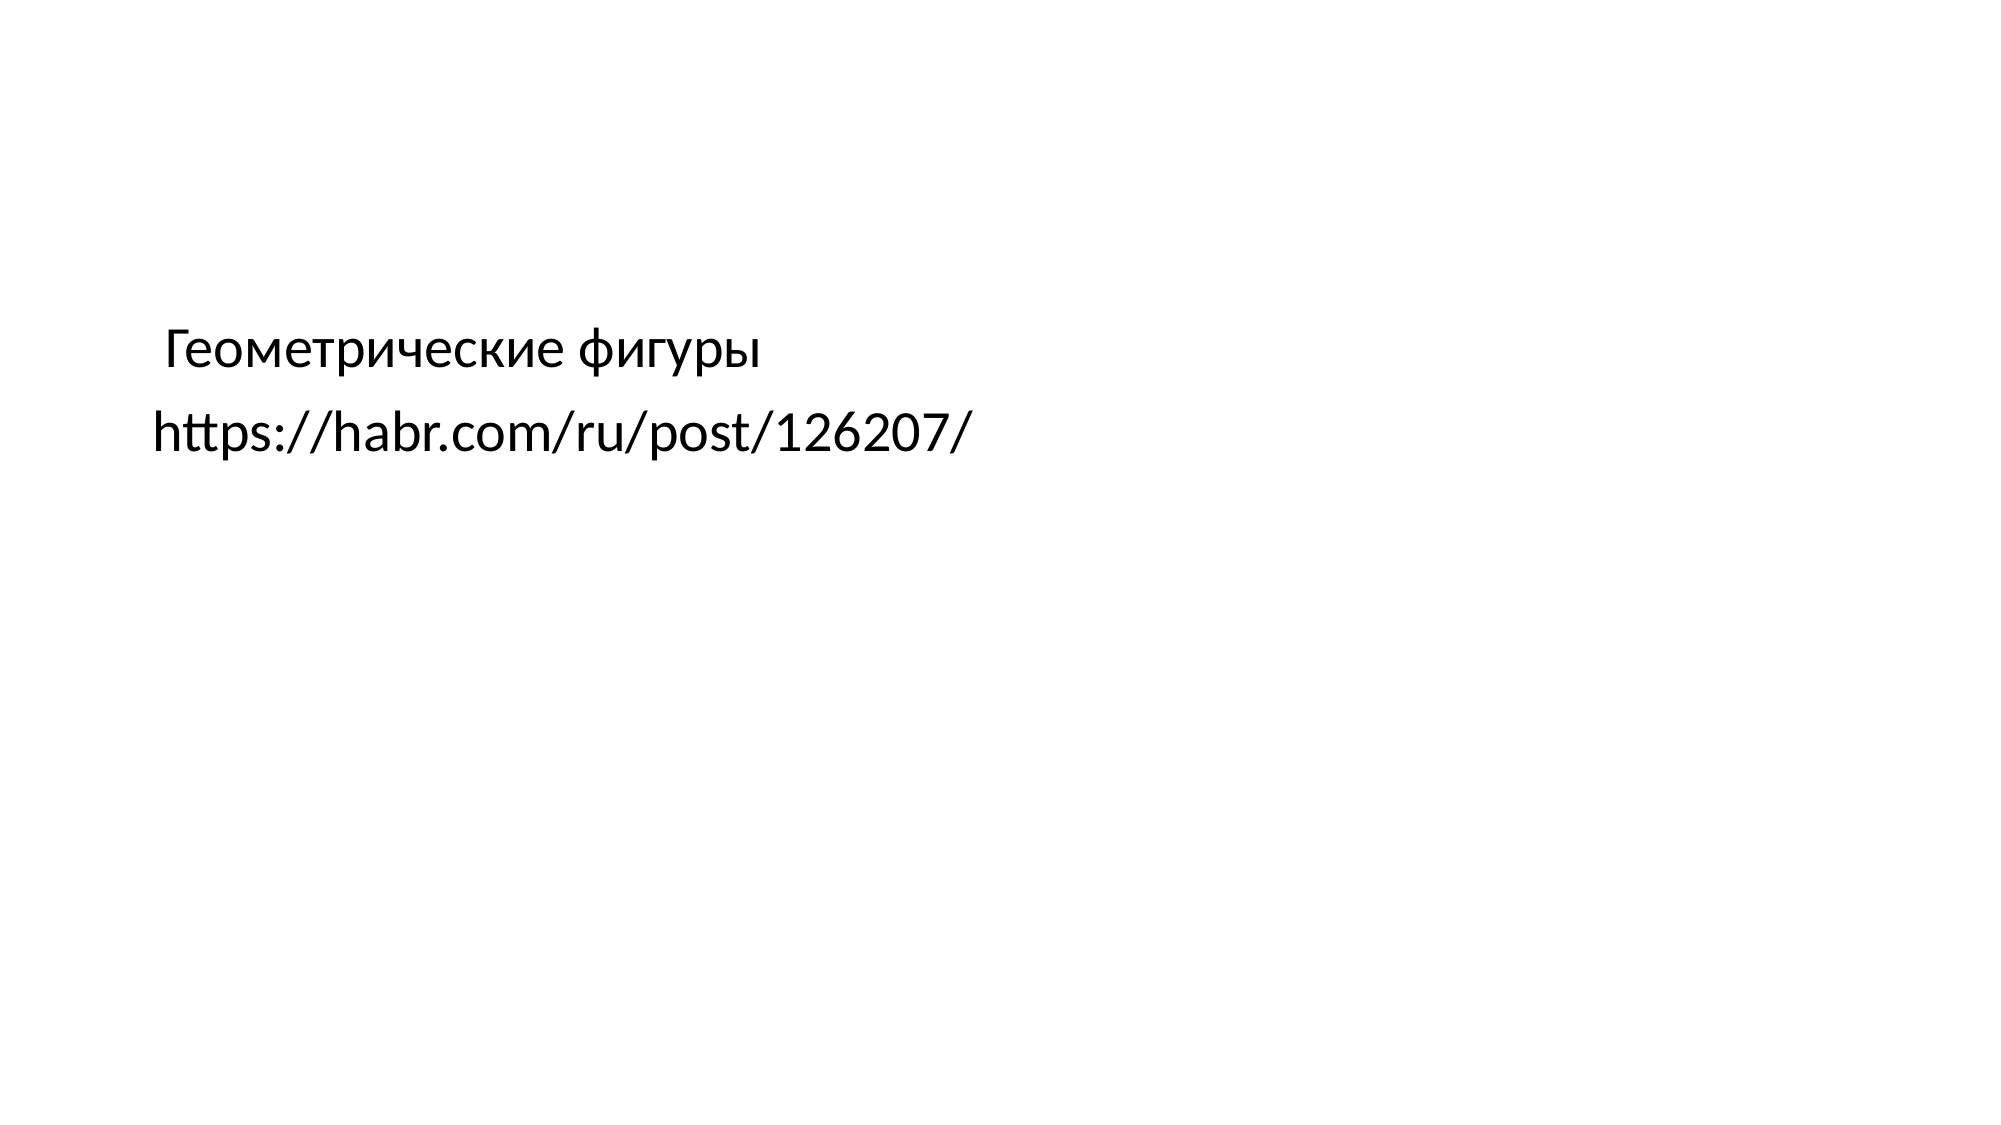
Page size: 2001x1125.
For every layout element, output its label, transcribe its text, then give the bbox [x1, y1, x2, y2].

list Геометрические фигуры https://habr.com/ru/post/126207/ [137, 309, 1863, 1024]
